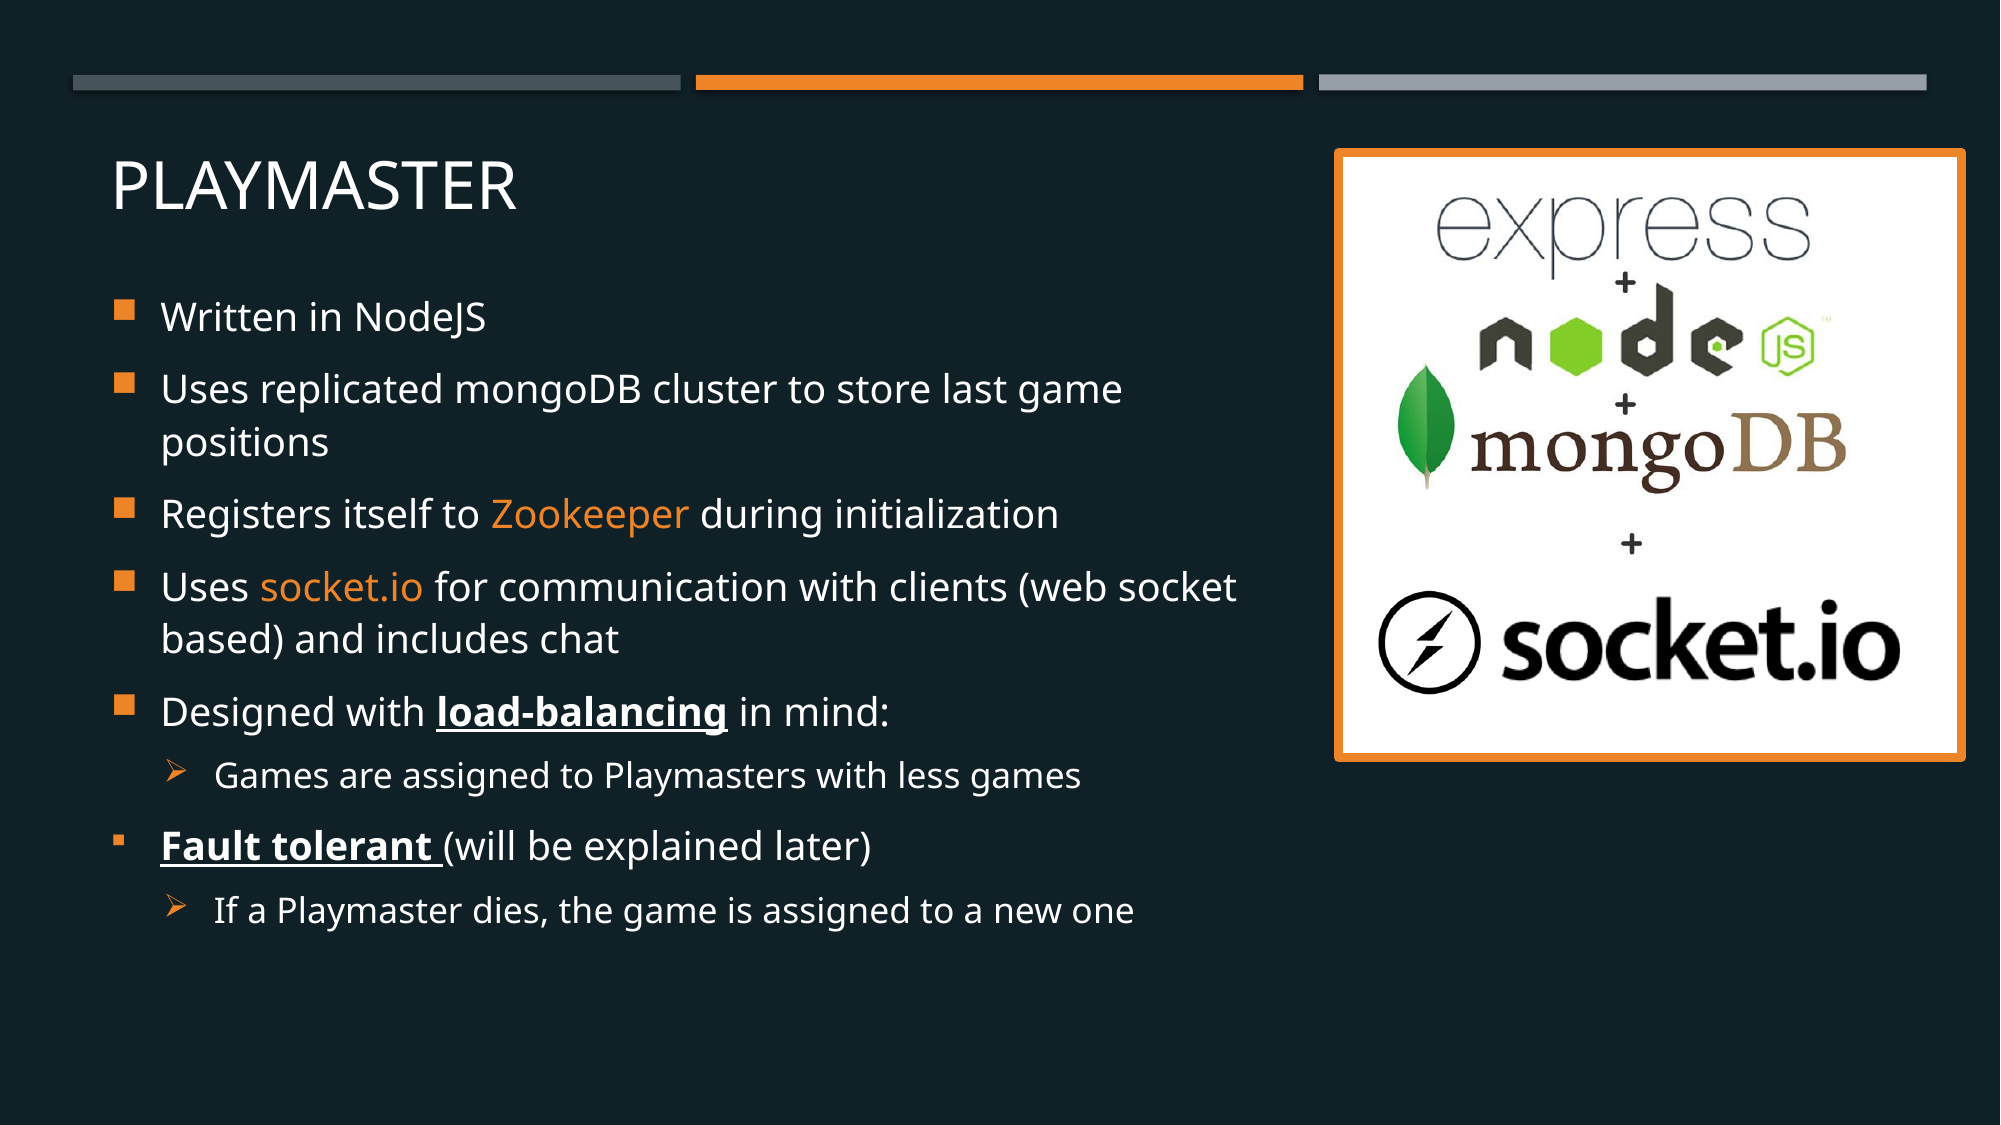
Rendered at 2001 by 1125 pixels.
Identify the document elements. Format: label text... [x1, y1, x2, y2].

text_box [1337, 151, 1963, 759]
list Written in ΝodeJS Uses replicated mongoDB cluster to store last game positions Registers itself to Zookeeper during initialization Uses socket.io for communication with clients (web socket based) and includes chat Designed with load-balancing in mind: Games are assigned to Playmasters with less games Fault tolerant (will be explained later) If a Playmaster dies, the game is assigned to a new one [95, 310, 1293, 981]
picture [1606, 524, 1662, 560]
picture [1367, 167, 1872, 504]
title Playmaster [95, 115, 1905, 311]
picture [1353, 574, 1945, 716]
